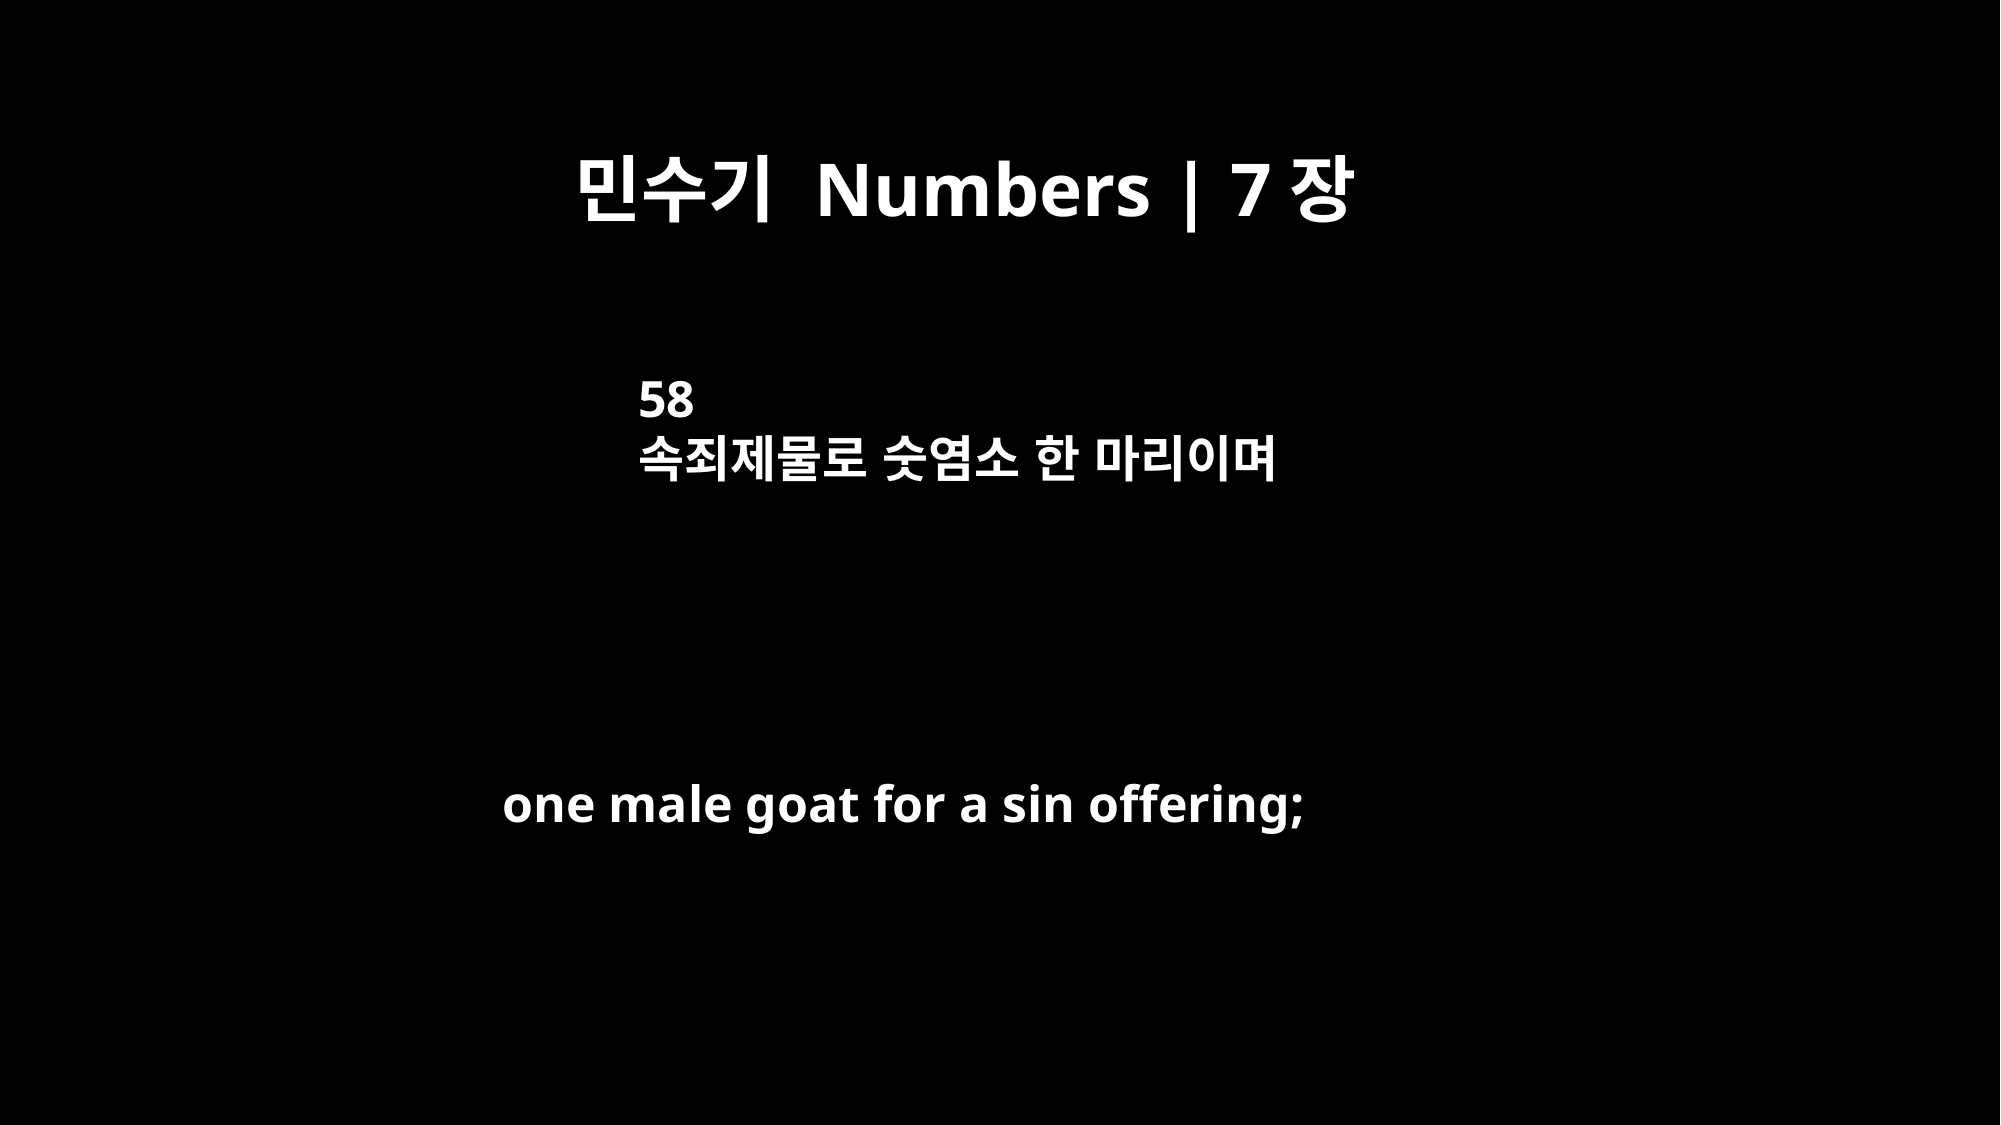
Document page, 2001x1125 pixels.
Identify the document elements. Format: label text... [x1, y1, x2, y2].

text_box 민수기 Numbers | 7장 [559, 136, 1373, 239]
text_box one male goat for a sin offering; [487, 764, 1320, 840]
text_box 58 속죄제물로 숫염소 한 마리이며 [623, 359, 1294, 495]
